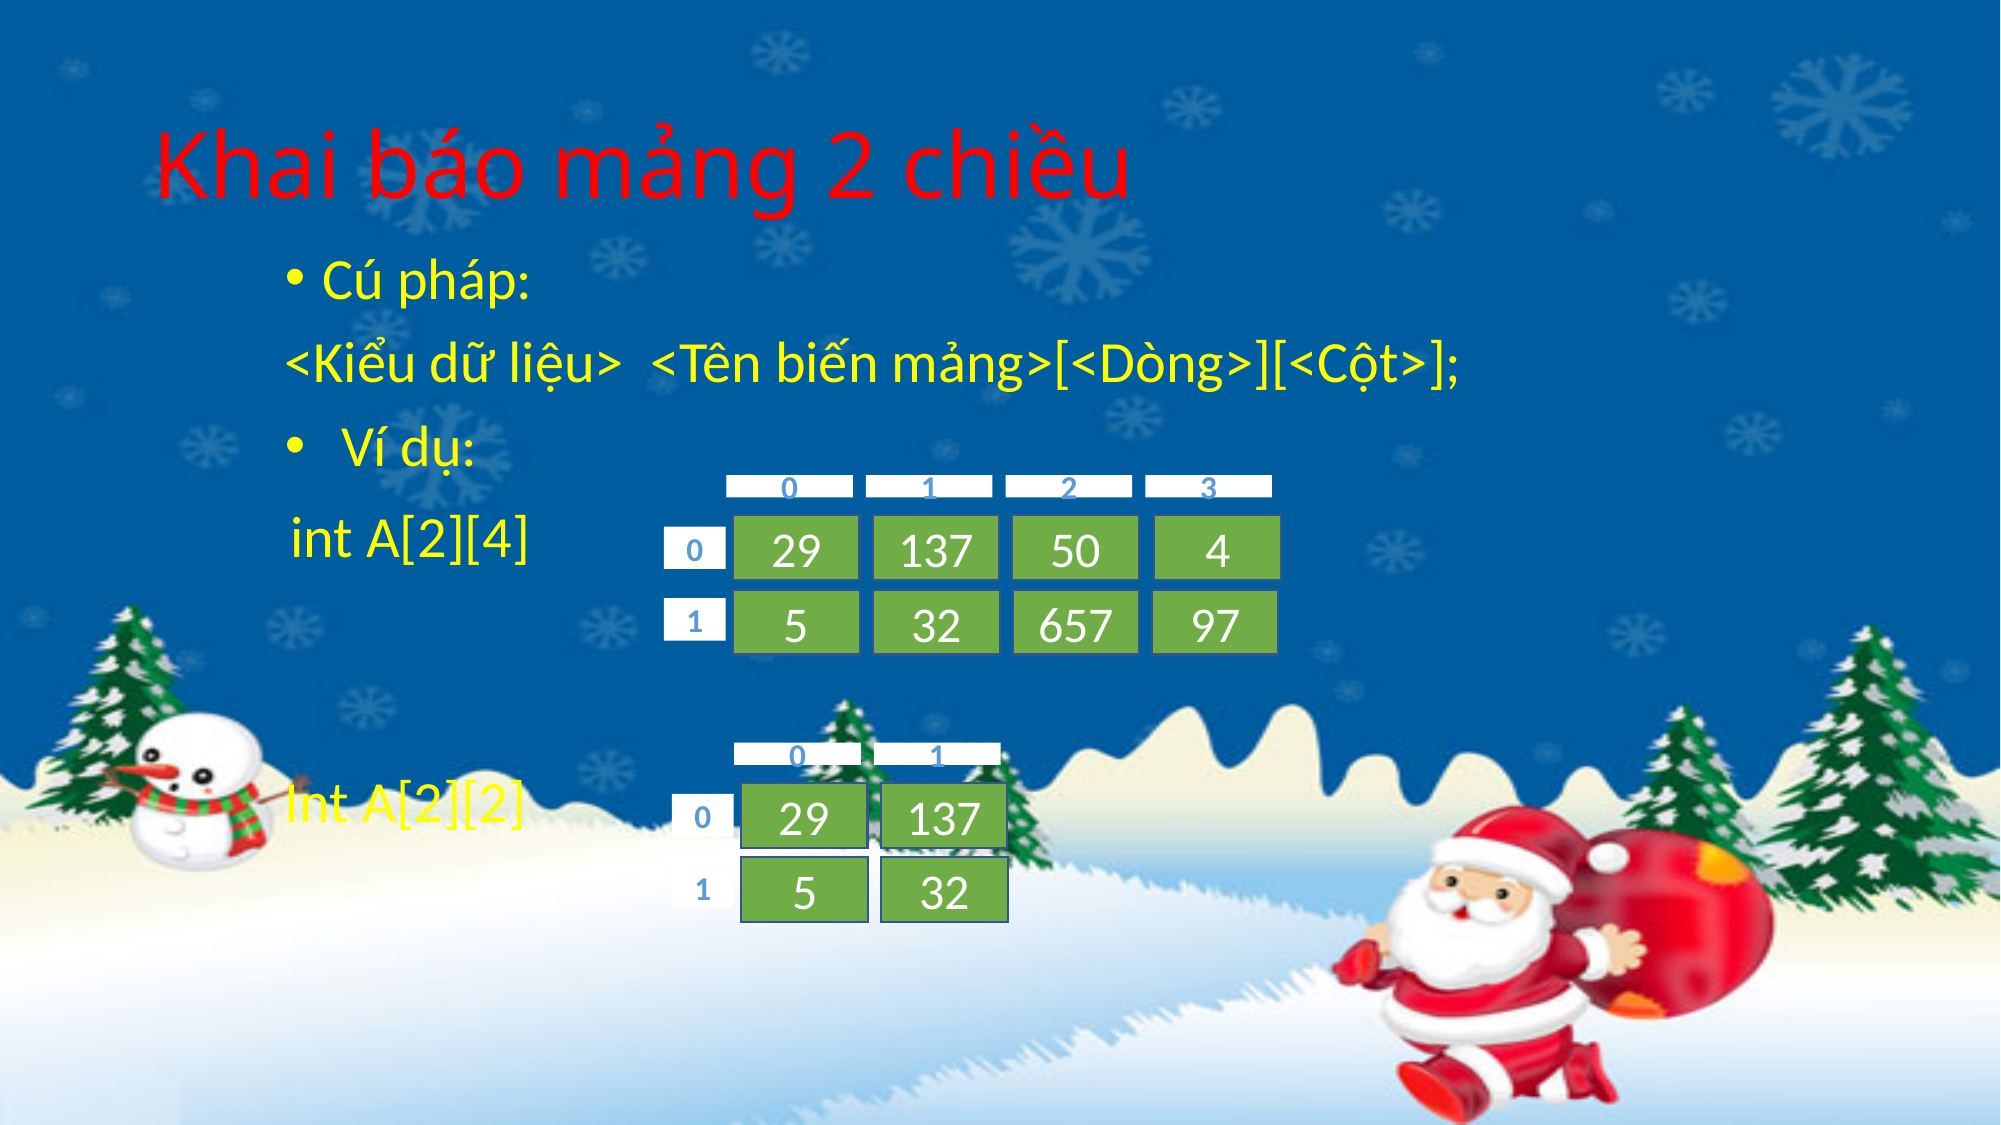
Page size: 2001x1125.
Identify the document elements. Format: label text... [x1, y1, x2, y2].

picture [0, 0, 2001, 1125]
list Cú pháp: <Kiểu dữ liệu> <Tên biến mảng>[<Dòng>][<Cột>]; Ví dụ: int A[2][4] Int A[2][2] [269, 241, 1995, 956]
title Khai báo mảng 2 chiều [137, 59, 1863, 278]
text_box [663, 475, 1281, 655]
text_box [671, 742, 1008, 922]
